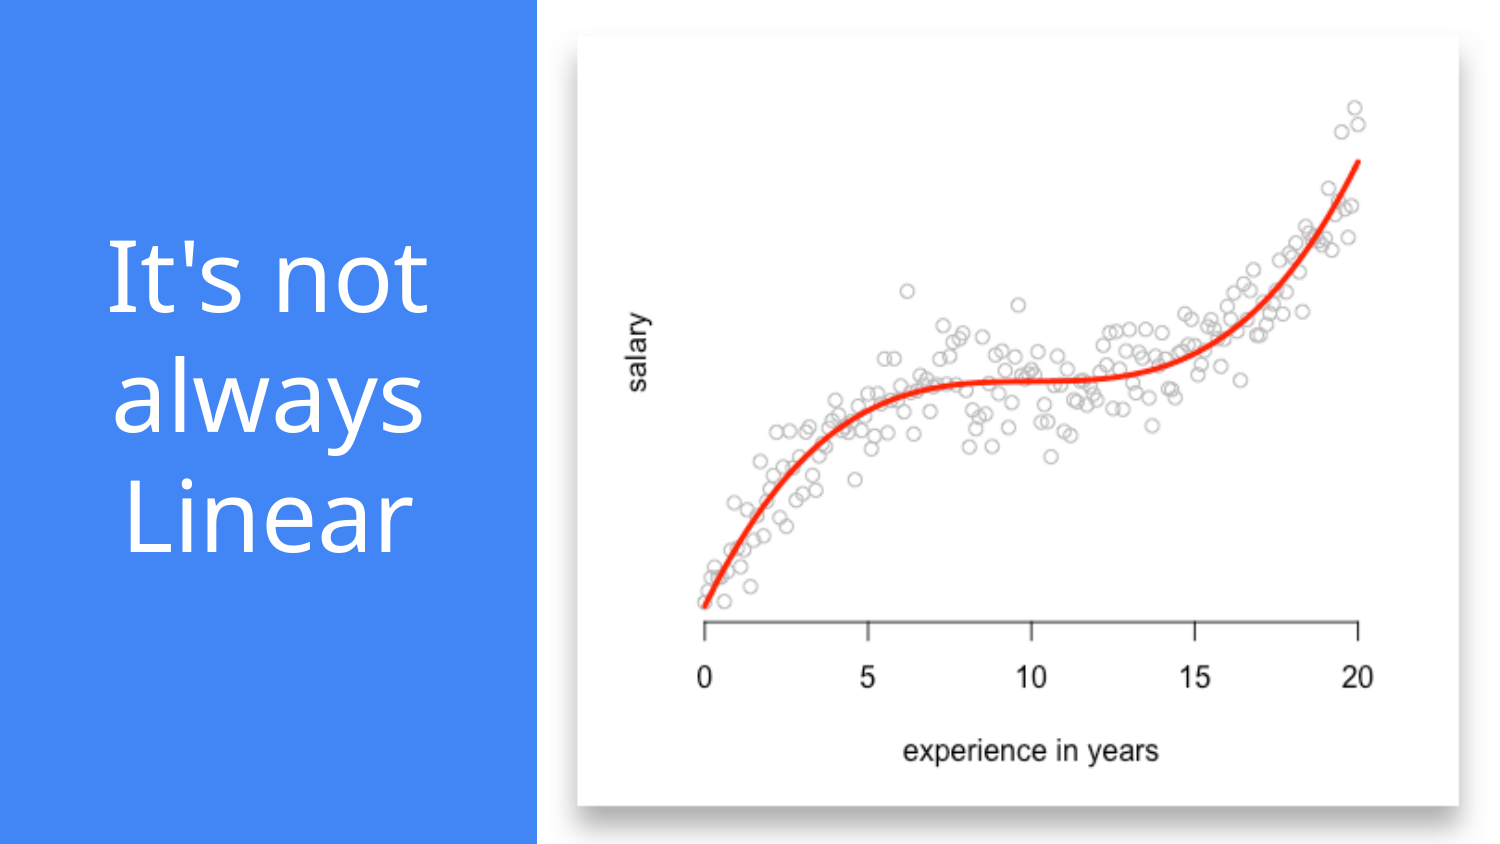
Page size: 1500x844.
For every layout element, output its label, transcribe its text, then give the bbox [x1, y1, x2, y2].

title It's not always Linear [0, 112, 531, 588]
picture [536, 0, 1500, 844]
